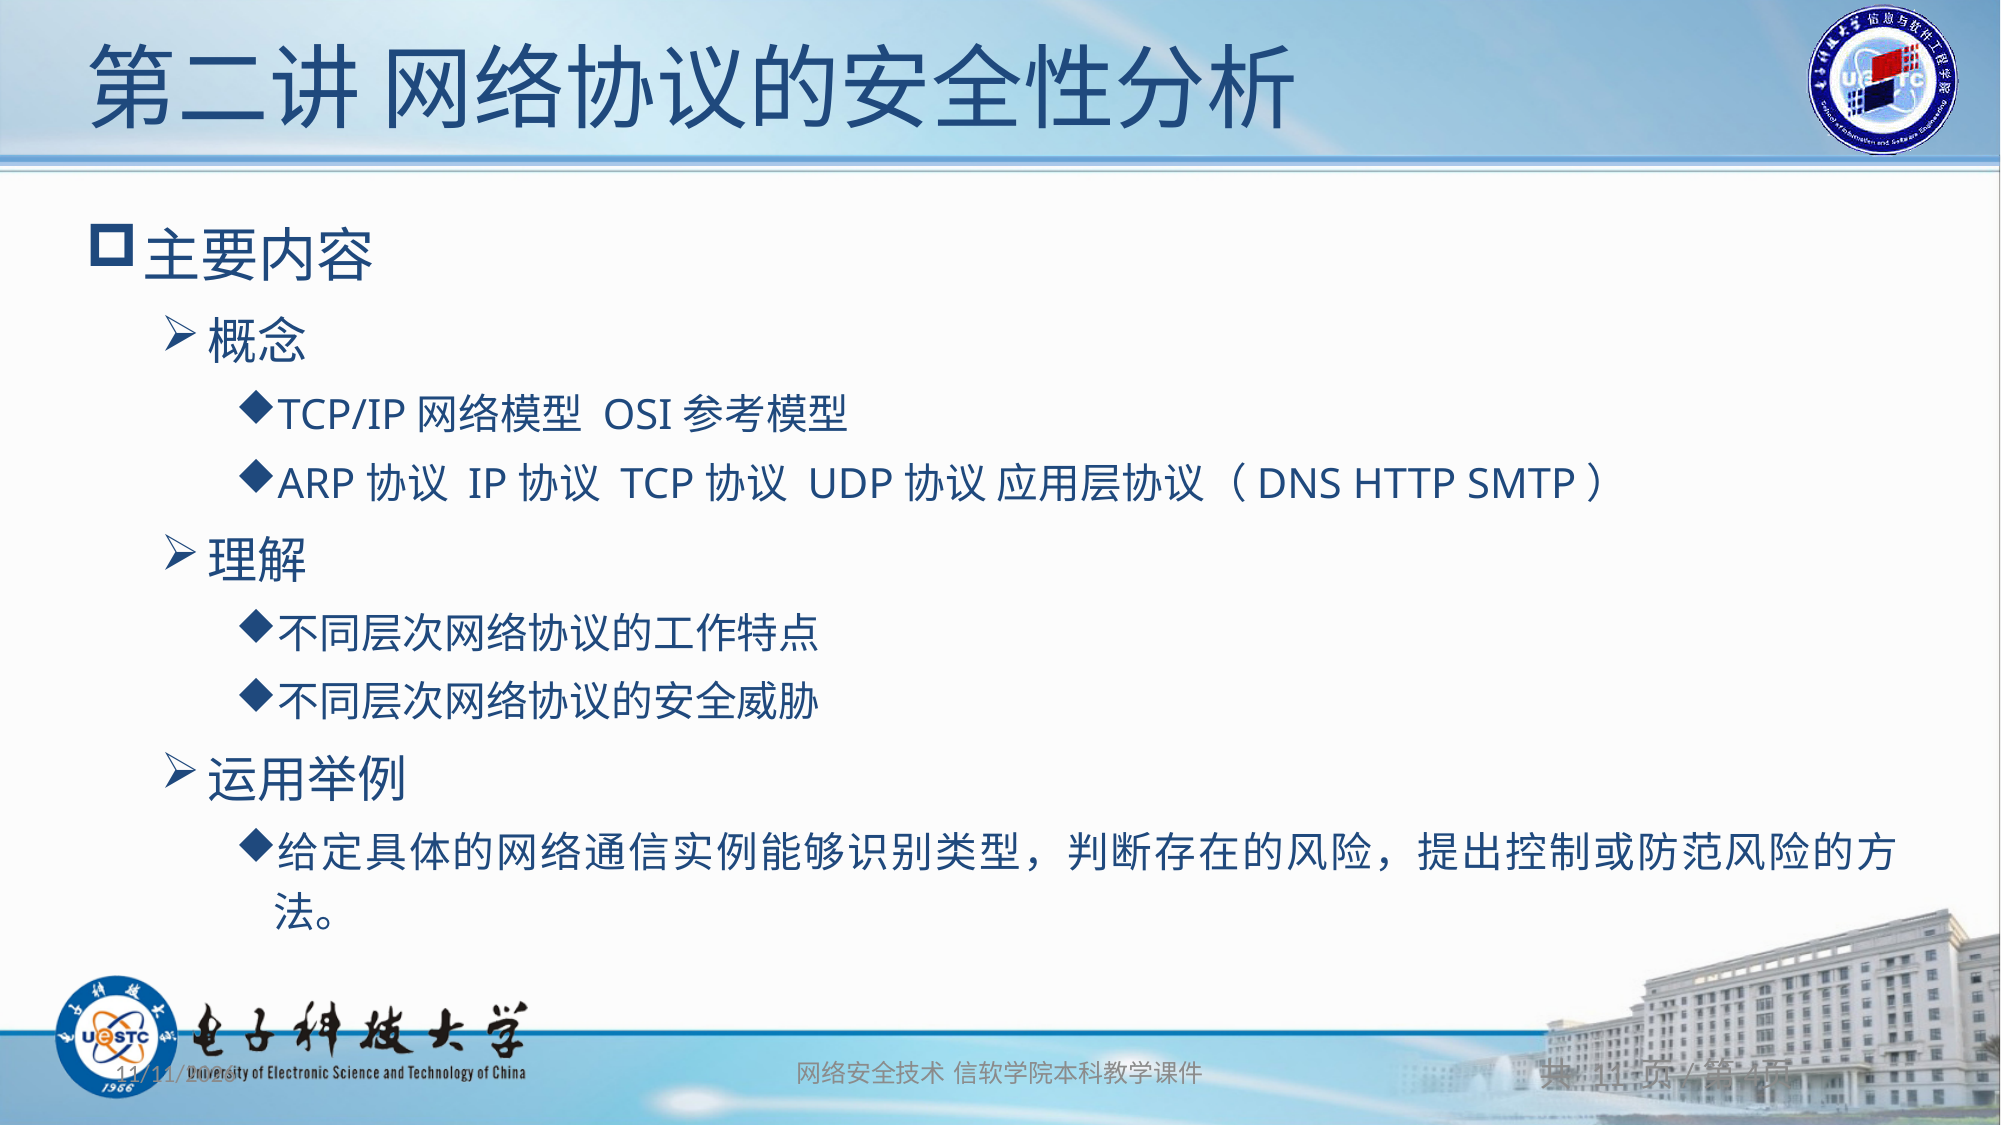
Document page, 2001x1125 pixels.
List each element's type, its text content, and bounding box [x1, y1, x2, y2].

list 主要内容 概念 TCP/IP网络模型 OSI参考模型 ARP协议 IP协议 TCP协议 UDP协议 应用层协议（DNS HTTP SMTP） 理解 不同层次网络协议的工作特点 不同层次网络协议的安全威胁 运用举例 给定具体的网络通信实例能够识别类型，判断存在的风险，提出控制或防范风险的方法。 [70, 196, 1914, 965]
title 第二讲 网络协议的安全性分析 [70, 12, 1725, 159]
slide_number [99, 1042, 567, 1103]
footer 网络安全技术 信软学院本科教学课件 [683, 1042, 1317, 1103]
slide_number 共 11 页/第4页 [1433, 1042, 1900, 1103]
picture [0, 0, 2001, 1125]
